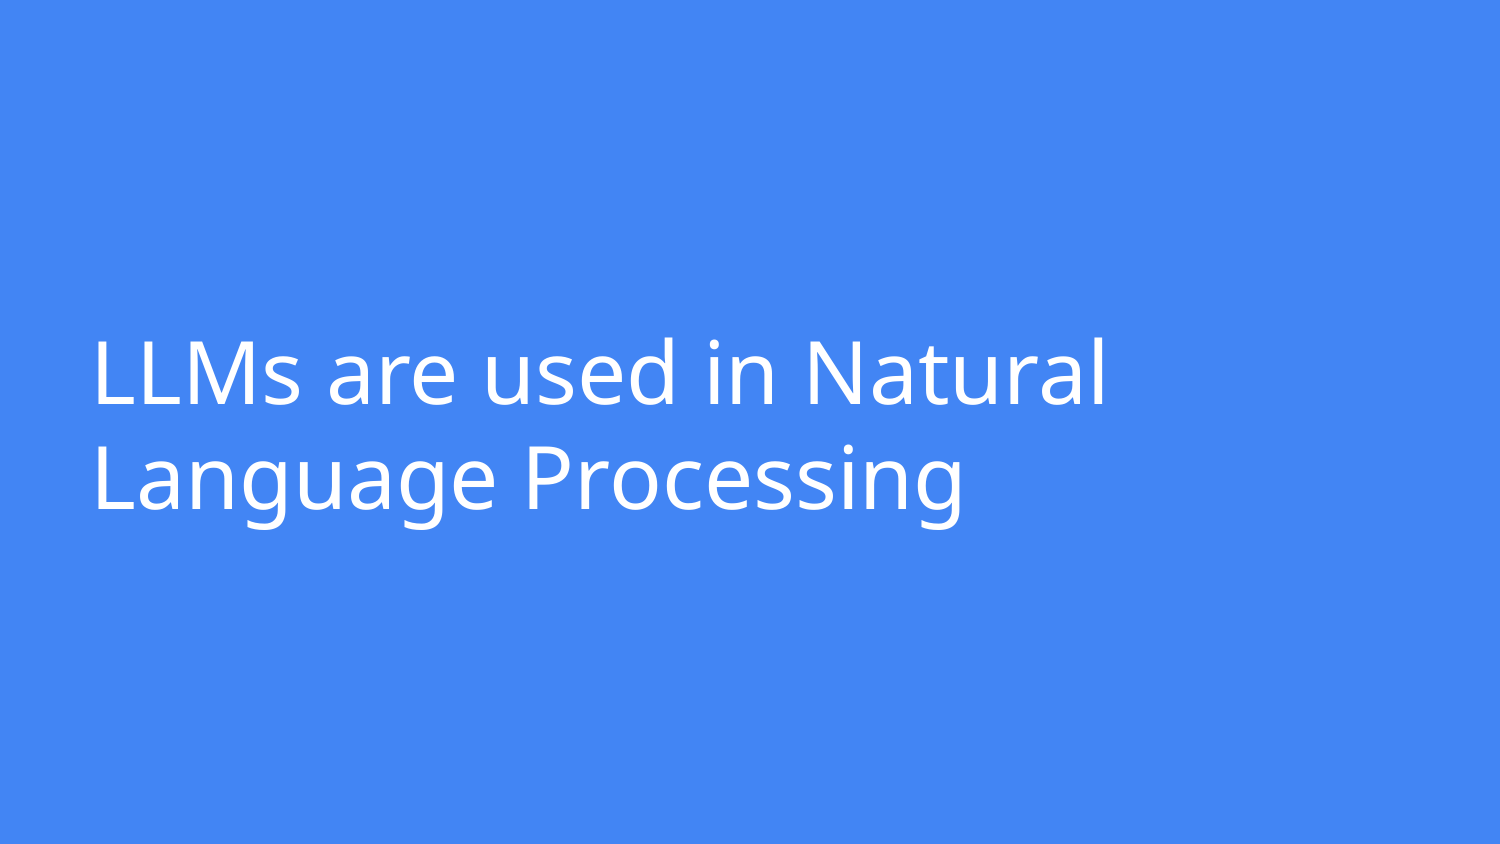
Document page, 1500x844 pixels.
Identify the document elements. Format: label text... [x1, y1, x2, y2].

title LLMs are used in Natural Language Processing [75, 338, 1425, 505]
